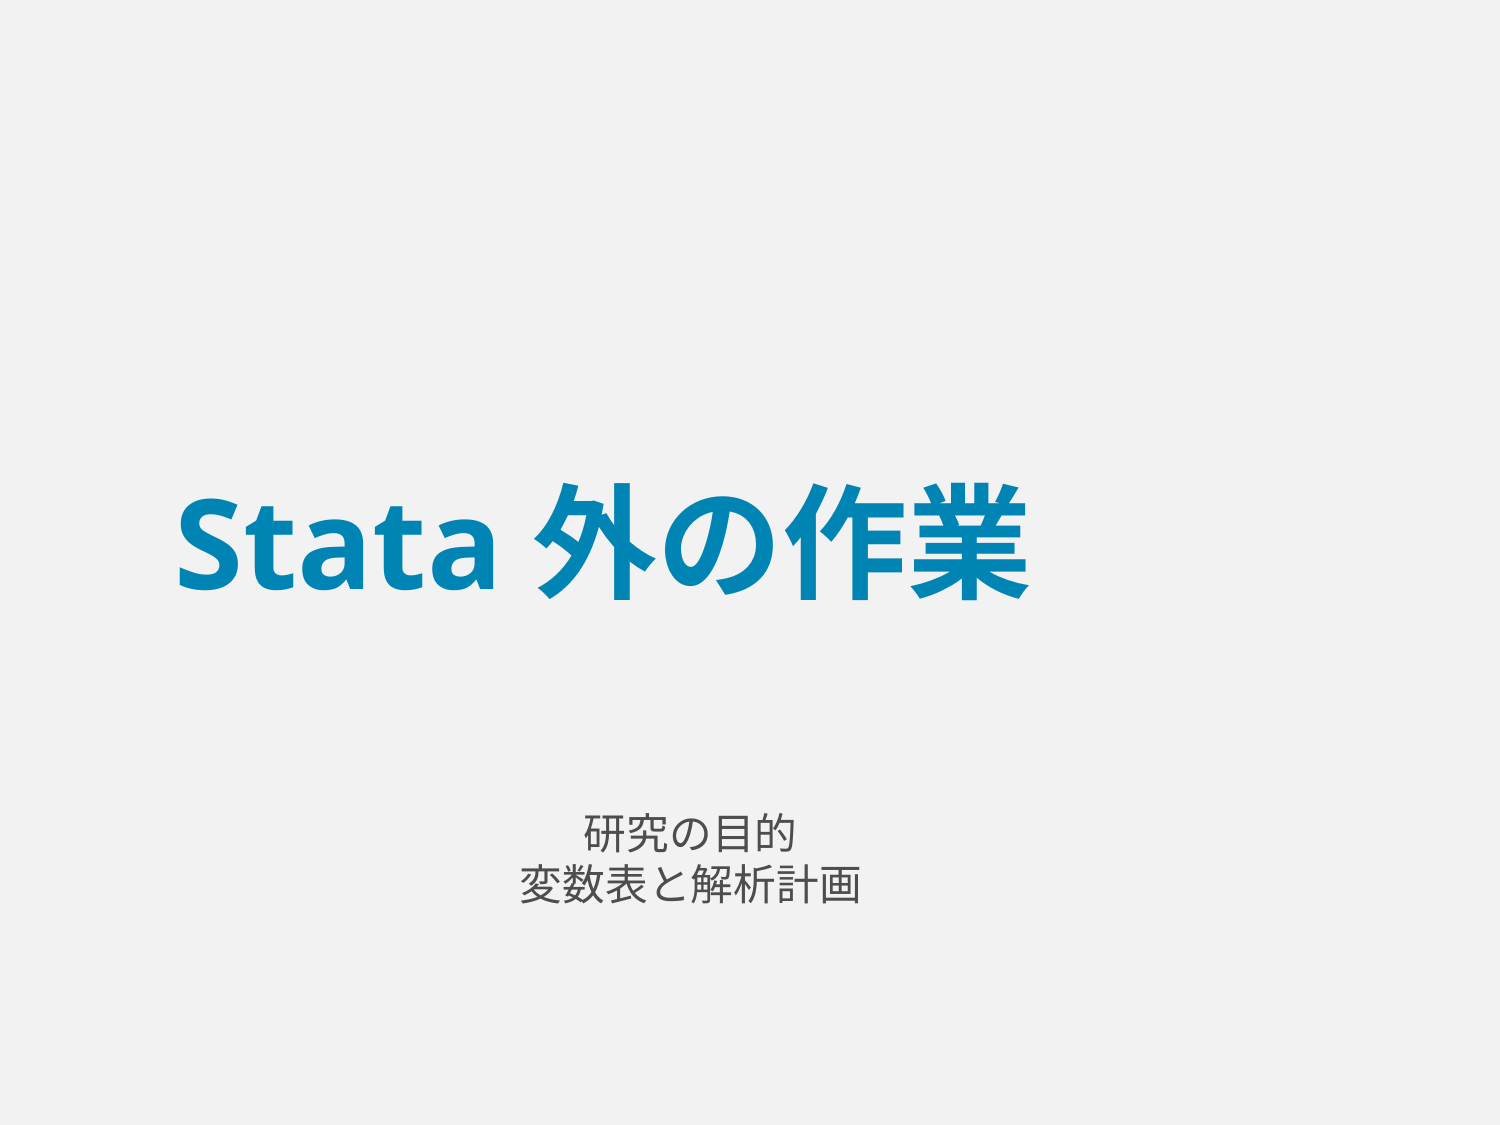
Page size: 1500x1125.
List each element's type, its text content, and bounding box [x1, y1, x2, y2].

title Stata外の作業 [158, 213, 1342, 623]
subtitle 研究の目的 変数表と解析計画 [159, 798, 1223, 917]
